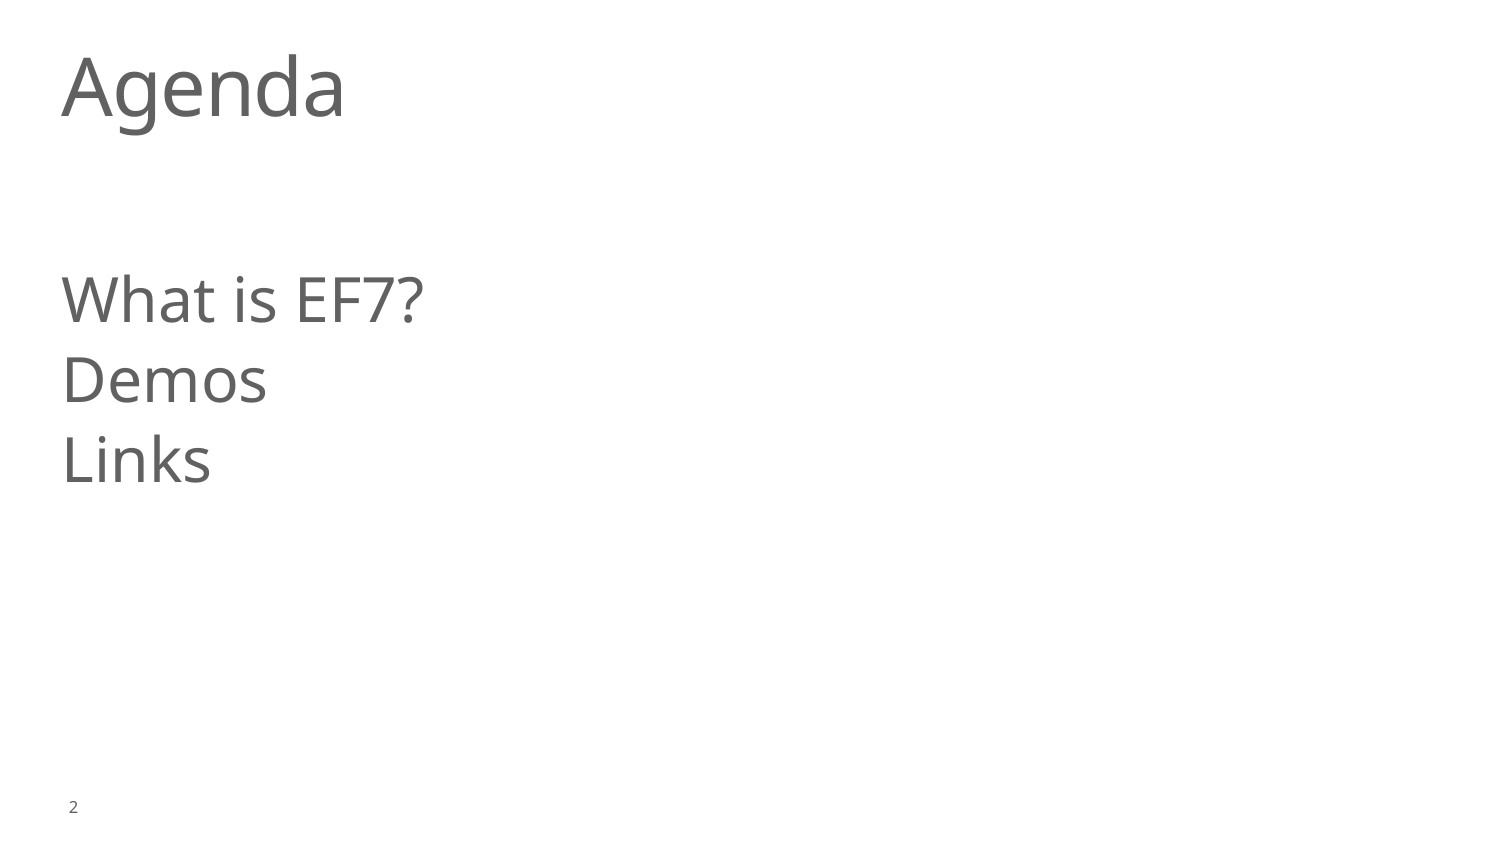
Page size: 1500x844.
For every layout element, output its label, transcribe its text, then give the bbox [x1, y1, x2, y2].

title Agenda [44, 35, 1456, 147]
list What is EF7? Demos Links [44, 257, 983, 515]
